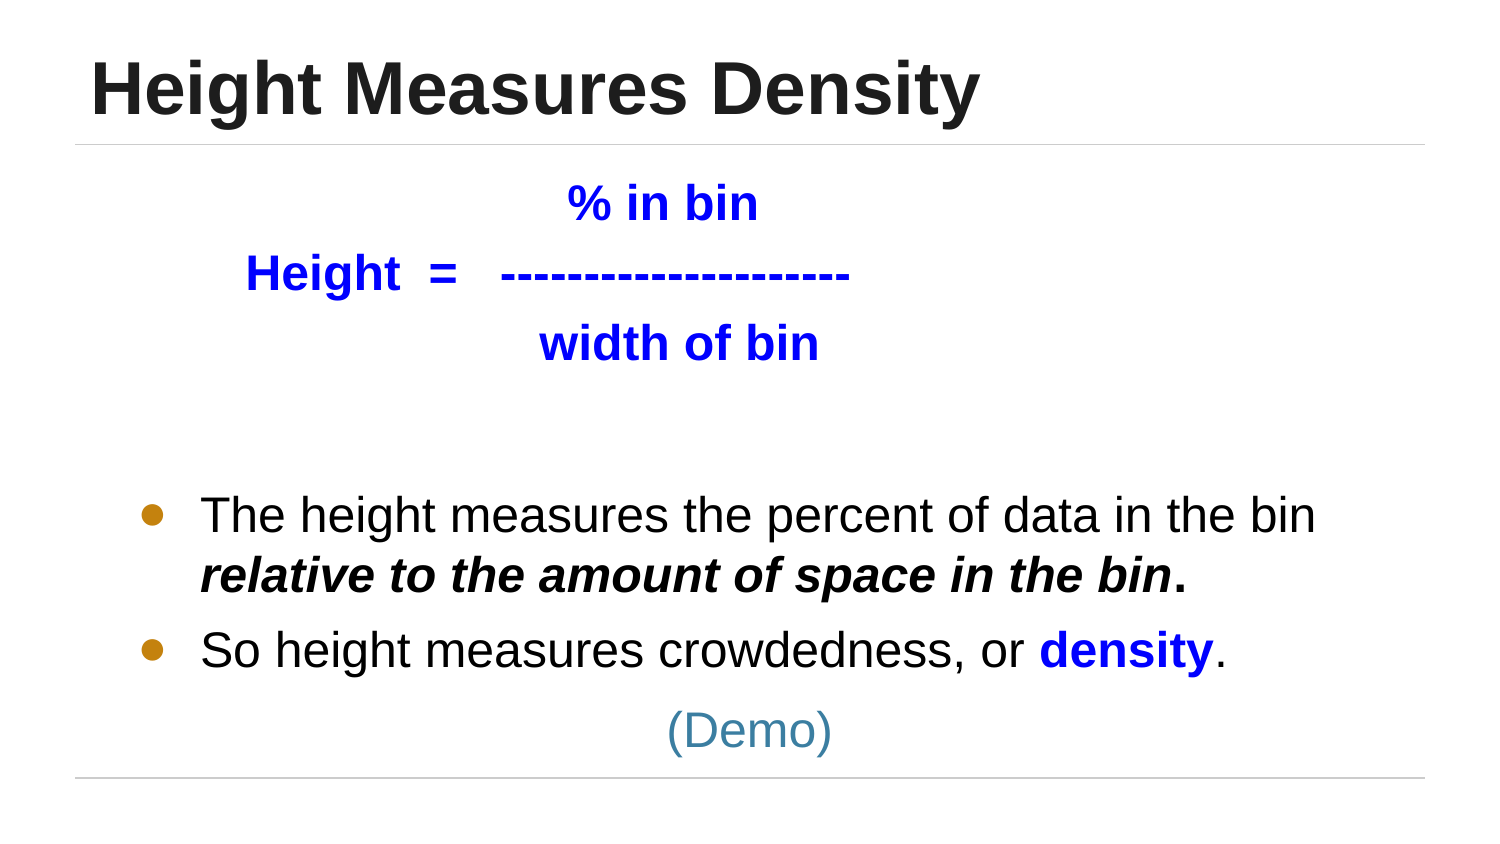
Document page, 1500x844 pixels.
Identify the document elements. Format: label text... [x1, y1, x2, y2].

text_box The height measures the percent of data in the bin relative to the amount of space in the bin. So height measures crowdedness, or density. [110, 467, 1390, 707]
title Height Measures Density [75, 33, 1175, 145]
text_box (Demo) [633, 682, 867, 771]
list % in bin Height = --------------------- width of bin [230, 155, 1020, 411]
